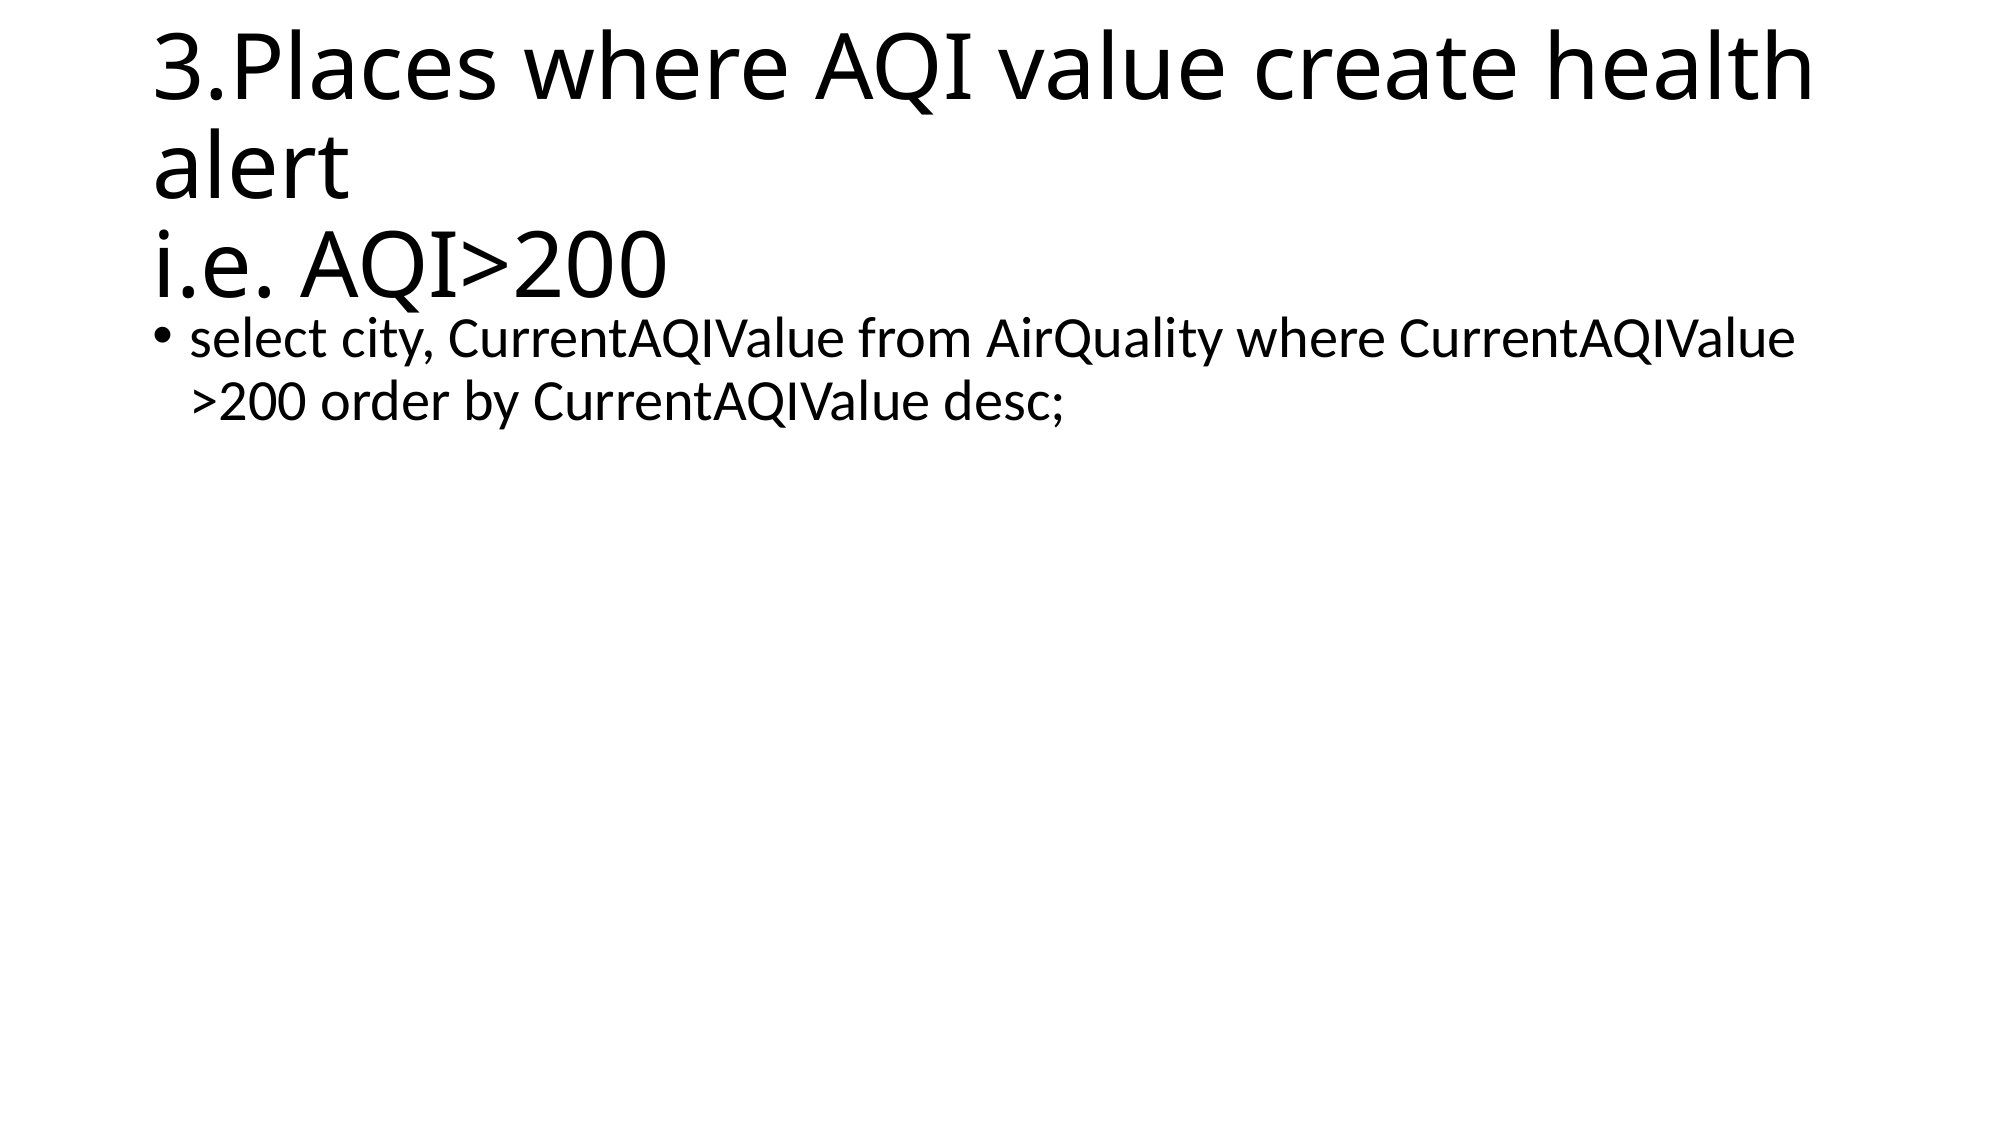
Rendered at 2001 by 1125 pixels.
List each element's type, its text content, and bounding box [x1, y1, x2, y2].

title 3.Places where AQI value create health alert i.e. AQI>200 [137, 59, 1863, 278]
list select city, CurrentAQIValue from AirQuality where CurrentAQIValue >200 order by CurrentAQIValue desc; [137, 299, 1863, 1014]
